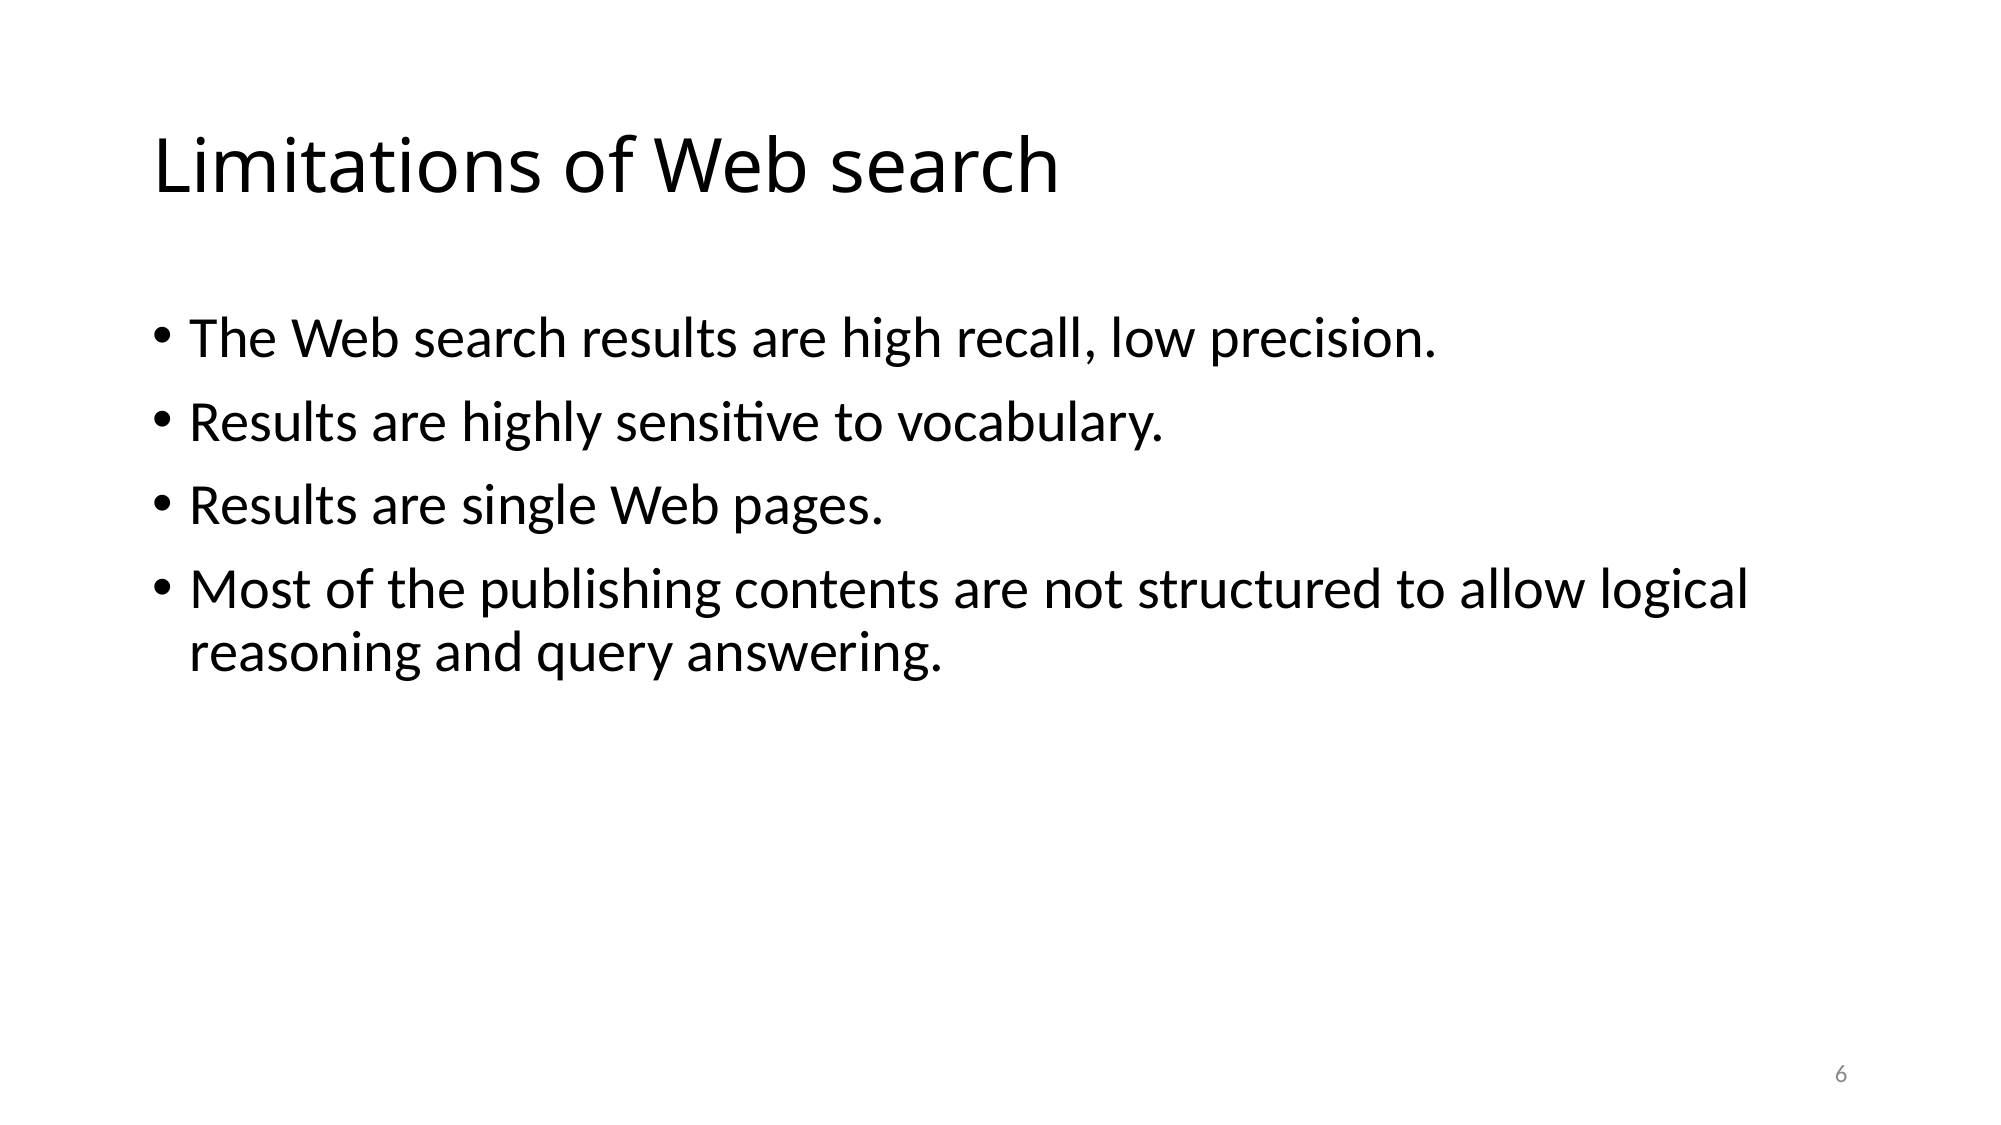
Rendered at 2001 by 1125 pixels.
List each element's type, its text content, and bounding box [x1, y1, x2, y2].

slide_number 6 [1412, 1042, 1863, 1103]
title Limitations of Web search [137, 59, 1863, 278]
list The Web search results are high recall, low precision. Results are highly sensitive to vocabulary. Results are single Web pages. Most of the publishing contents are not structured to allow logical reasoning and query answering. [137, 299, 1863, 1014]
